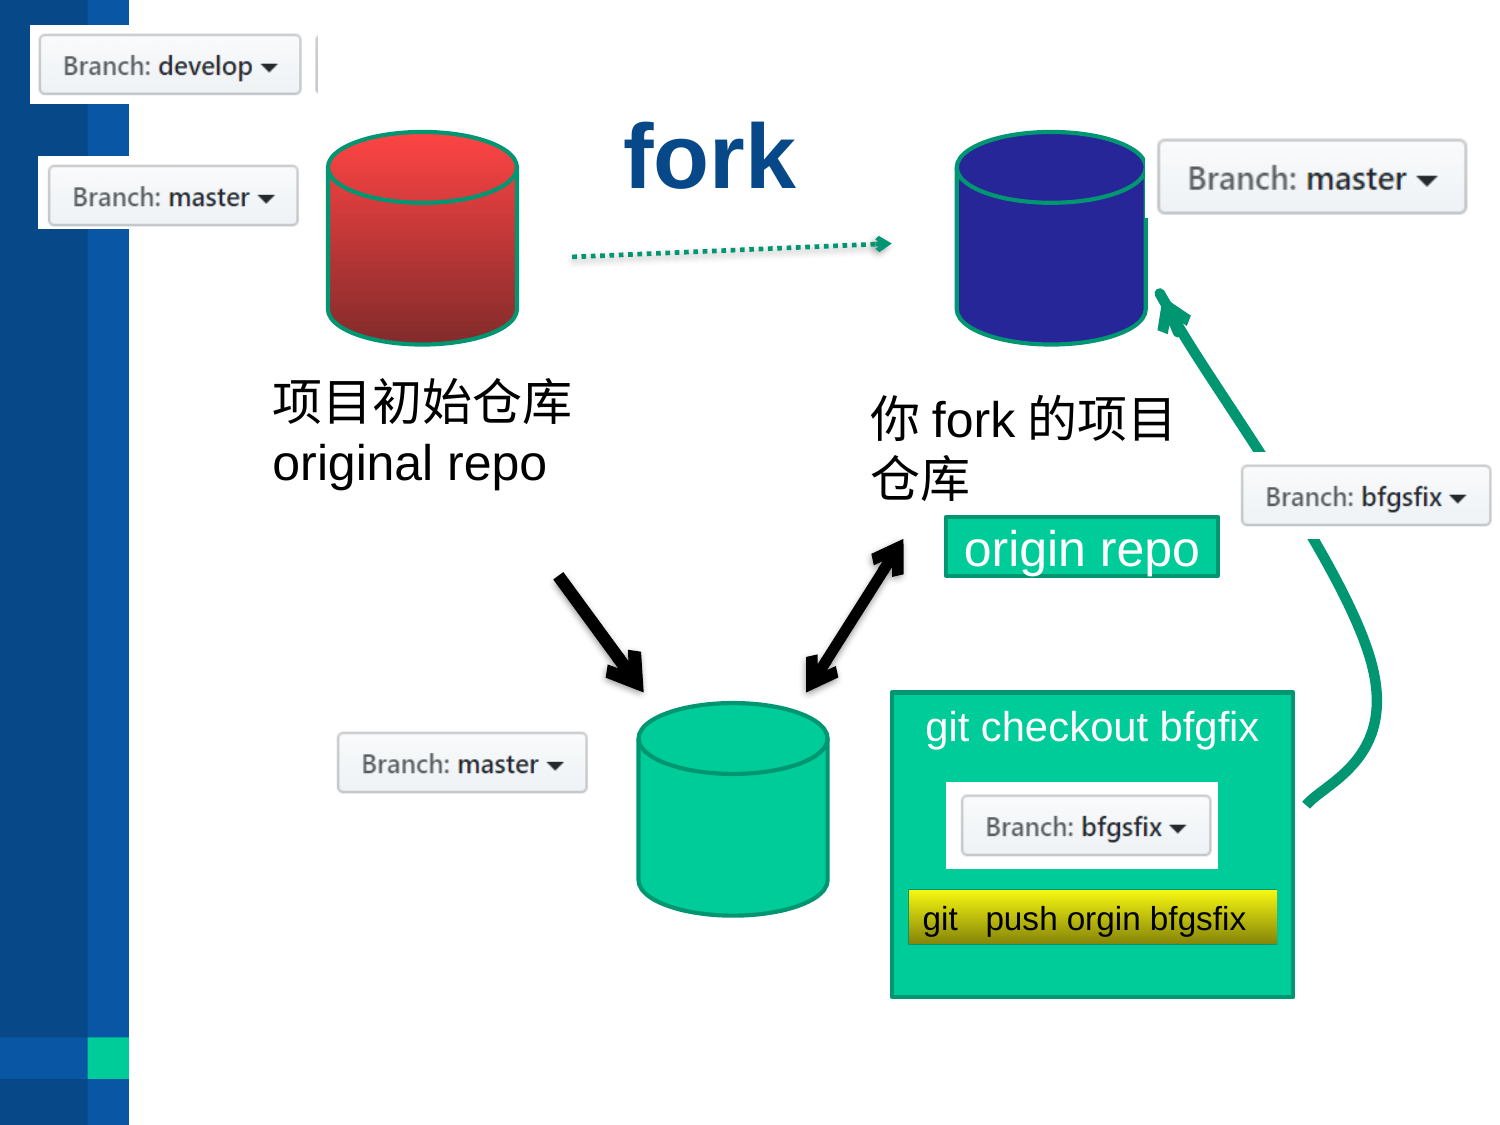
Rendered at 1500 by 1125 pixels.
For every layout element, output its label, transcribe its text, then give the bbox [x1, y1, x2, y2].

picture [945, 782, 1218, 870]
title fork [608, 117, 930, 230]
text_box origin repo [944, 515, 1220, 578]
text_box 你fork的项目仓库 [855, 380, 1218, 516]
picture [30, 25, 318, 105]
text_box [954, 129, 1148, 347]
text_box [806, 538, 904, 693]
text_box [1233, 546, 1379, 807]
picture [327, 723, 599, 797]
picture [1145, 128, 1480, 219]
picture [1226, 452, 1499, 540]
text_box [1157, 291, 1261, 504]
text_box [636, 700, 830, 918]
picture [38, 156, 310, 230]
text_box git checkout bfgfix [890, 690, 1295, 999]
text_box git push orgin bfgsfix [907, 889, 1278, 945]
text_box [557, 575, 644, 693]
text_box 项目初始仓库 original repo [257, 363, 621, 498]
text_box [325, 129, 520, 347]
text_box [571, 243, 892, 258]
